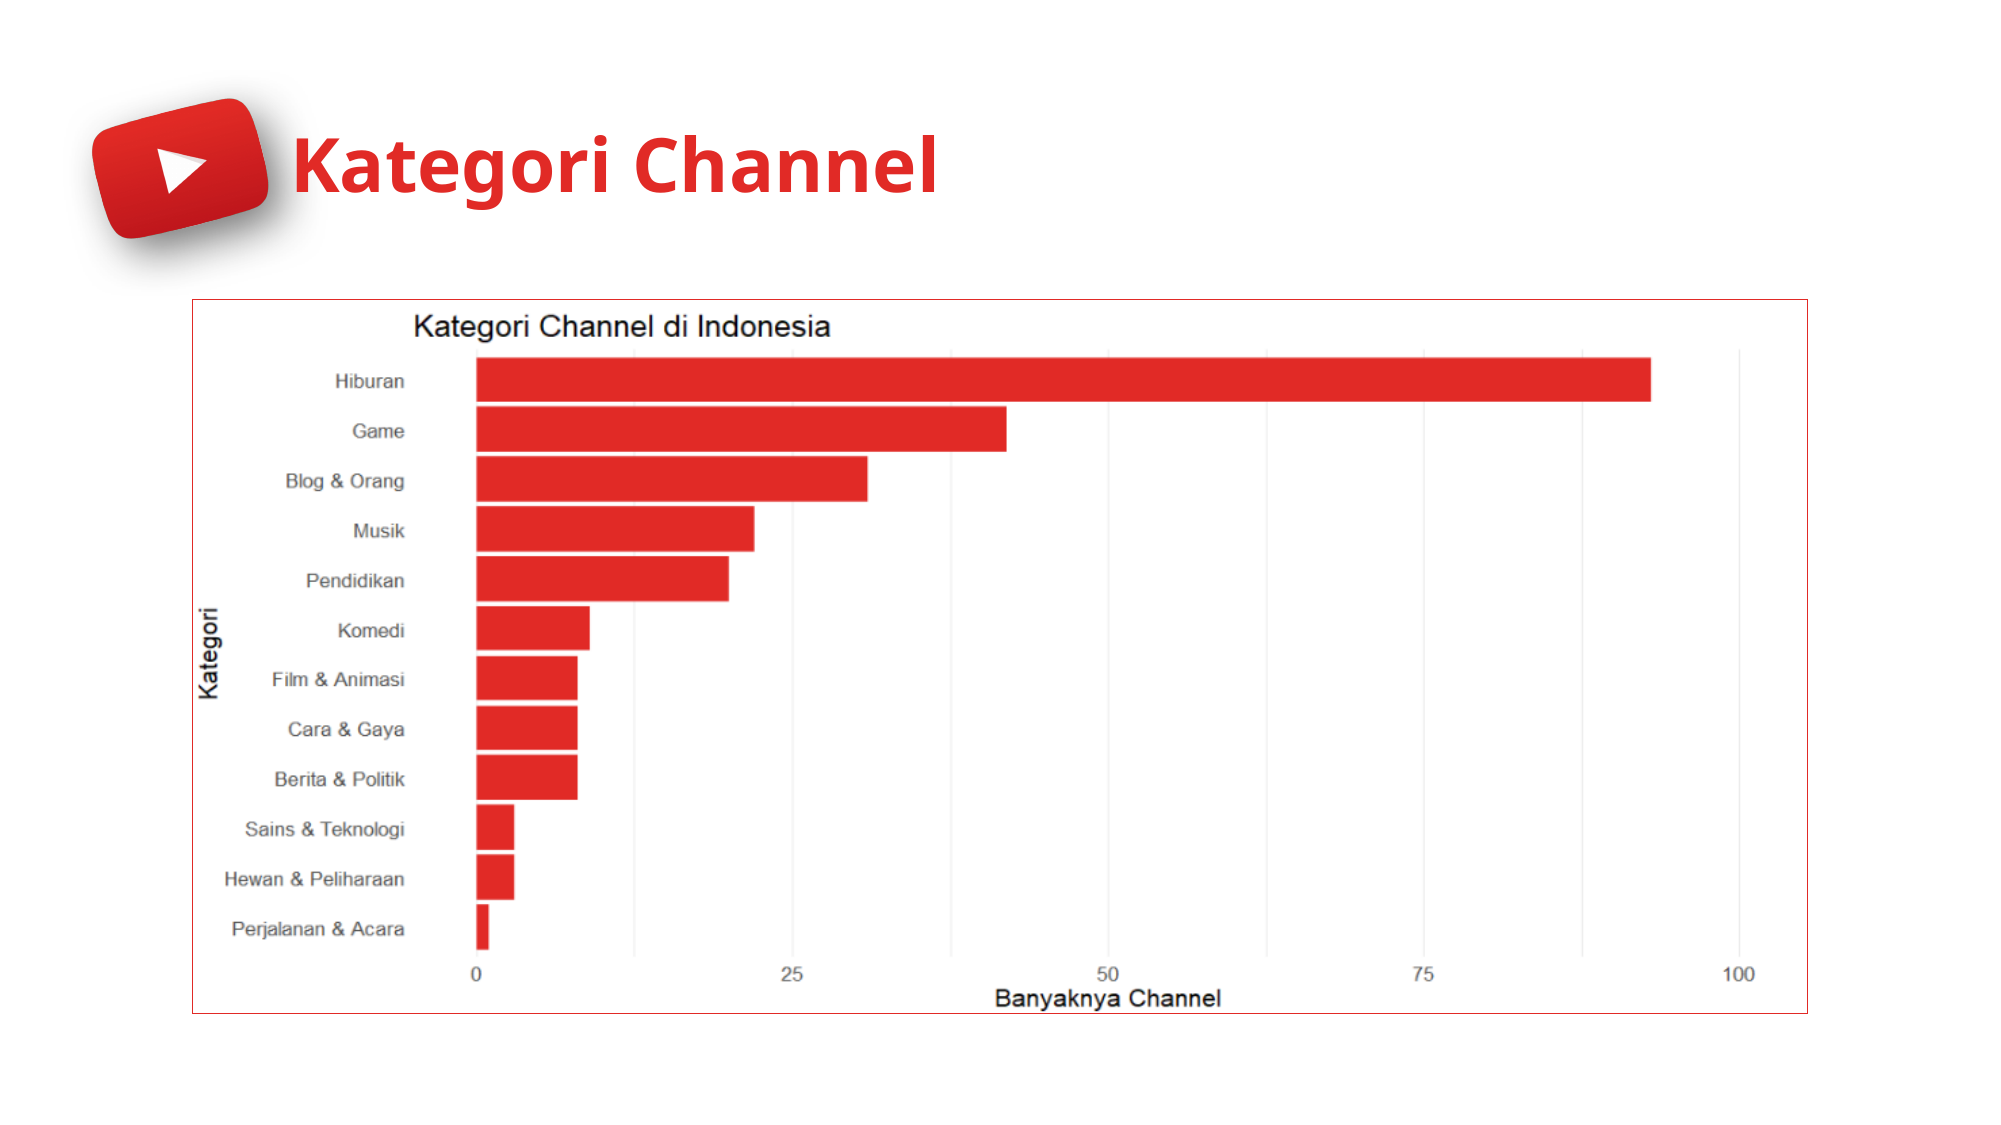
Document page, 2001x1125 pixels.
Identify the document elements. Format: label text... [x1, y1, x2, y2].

title Kategori Channel [275, 59, 1863, 278]
picture [85, 92, 275, 245]
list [192, 299, 1808, 1014]
